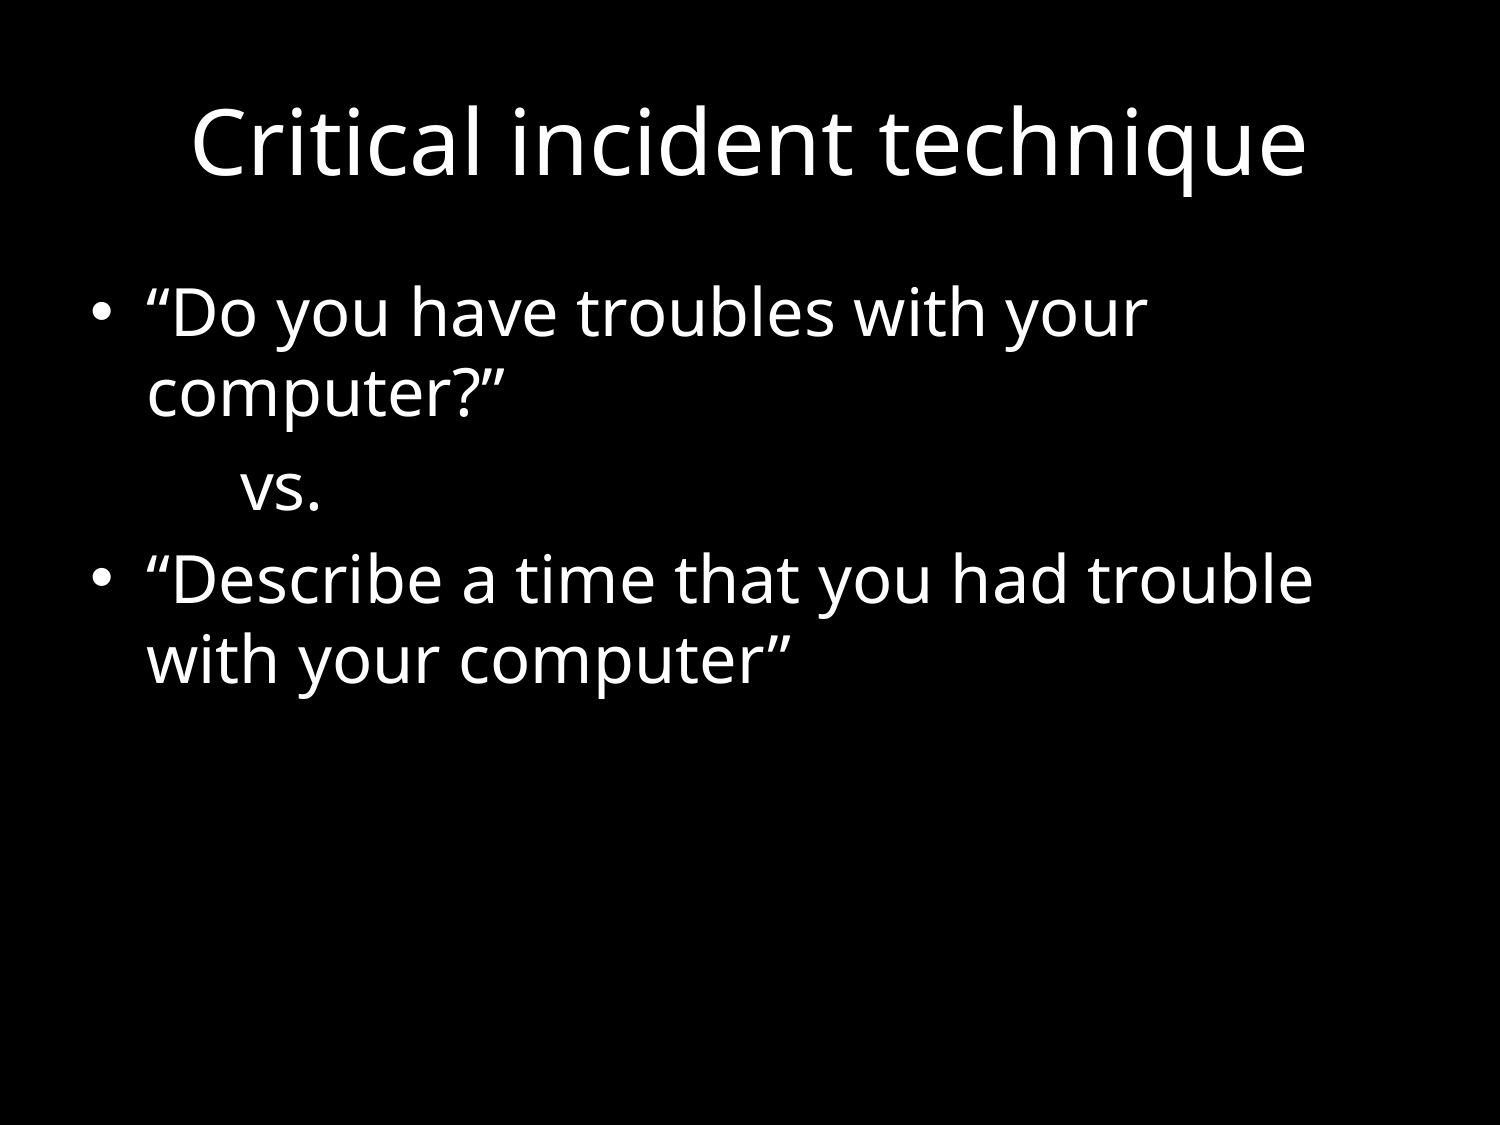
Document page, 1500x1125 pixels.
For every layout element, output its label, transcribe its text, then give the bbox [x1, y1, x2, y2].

title Critical incident technique [75, 45, 1425, 233]
list “Do you have troubles with your computer?” vs. “Describe a time that you had trouble with your computer” [75, 262, 1364, 1005]
